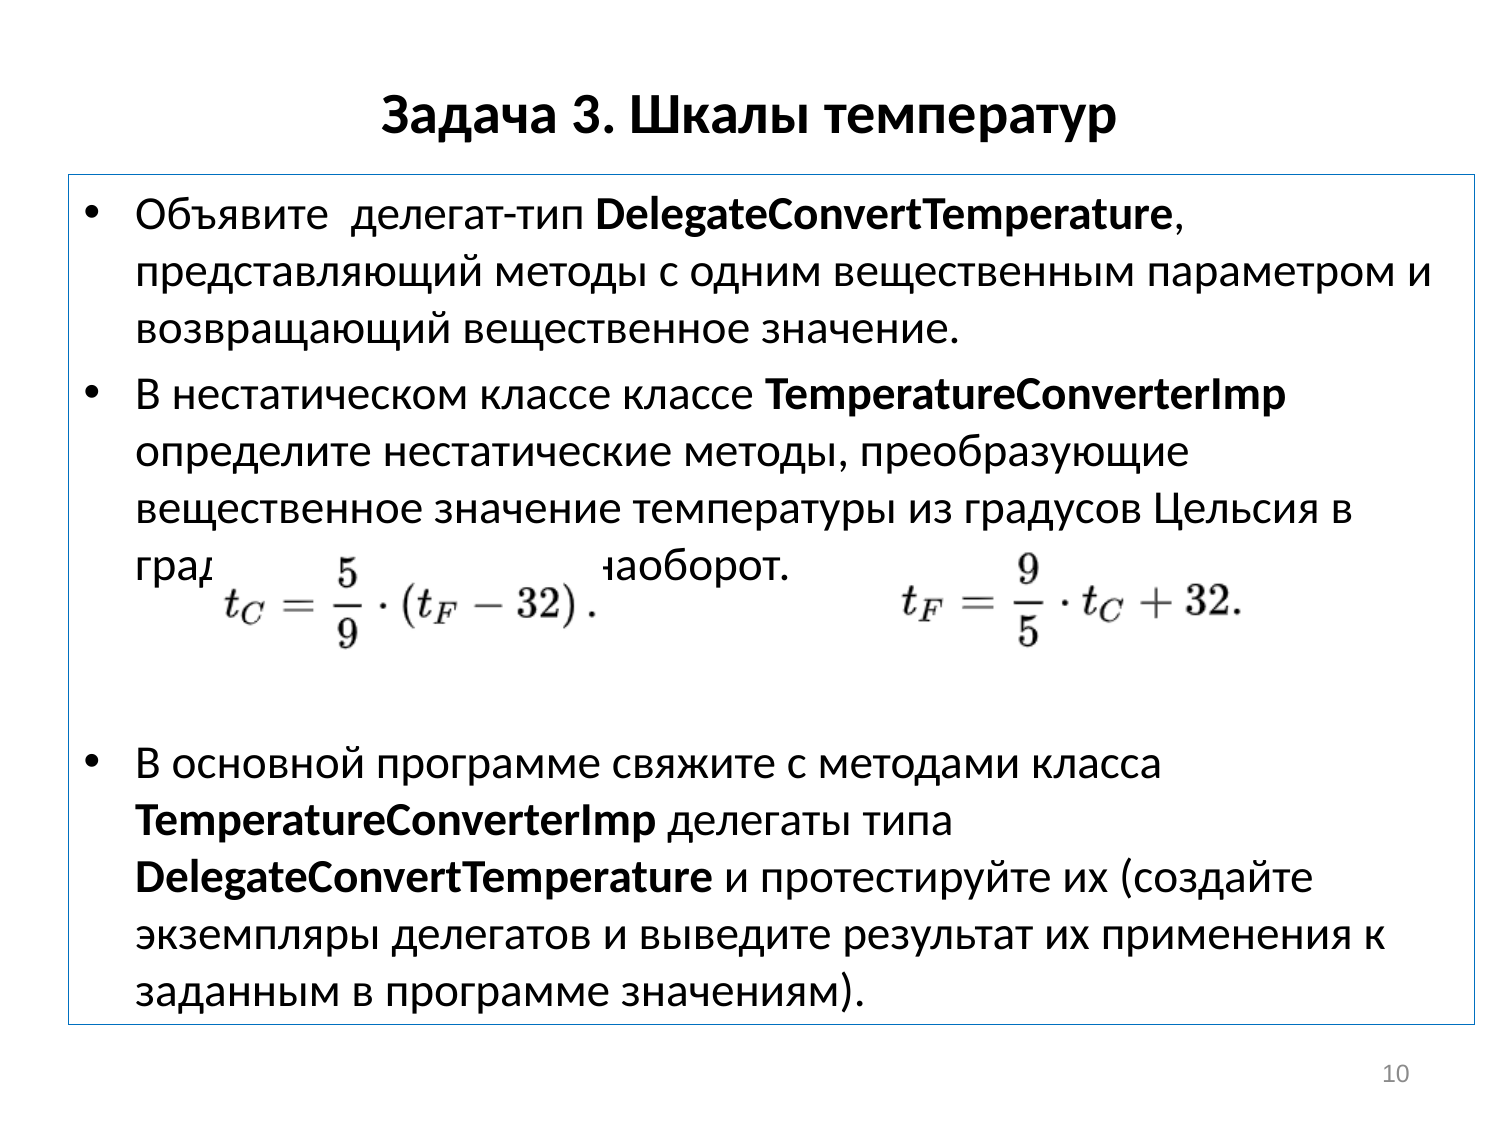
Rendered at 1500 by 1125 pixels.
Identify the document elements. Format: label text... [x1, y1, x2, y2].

picture [888, 544, 1251, 657]
list Объявите делегат-тип DelegateConvertTemperature, представляющий методы с одним вещественным параметром и возвращающий вещественное значение. В нестатическом классе классе TemperatureConverterImp определите нестатические методы, преобразующие вещественное значение температуры из градусов Цельсия в градусы Фаренгейта и наоборот. В основной программе свяжите с методами класса TemperatureConverterImp делегаты типа DelegateConvertTemperature и протестируйте их (создайте экземпляры делегатов и выведите результат их применения к заданным в программе значениям). [68, 174, 1475, 1025]
title Задача 3. Шкалы температур [75, 45, 1425, 174]
picture [212, 539, 603, 663]
slide_number 10 [1074, 1042, 1425, 1103]
